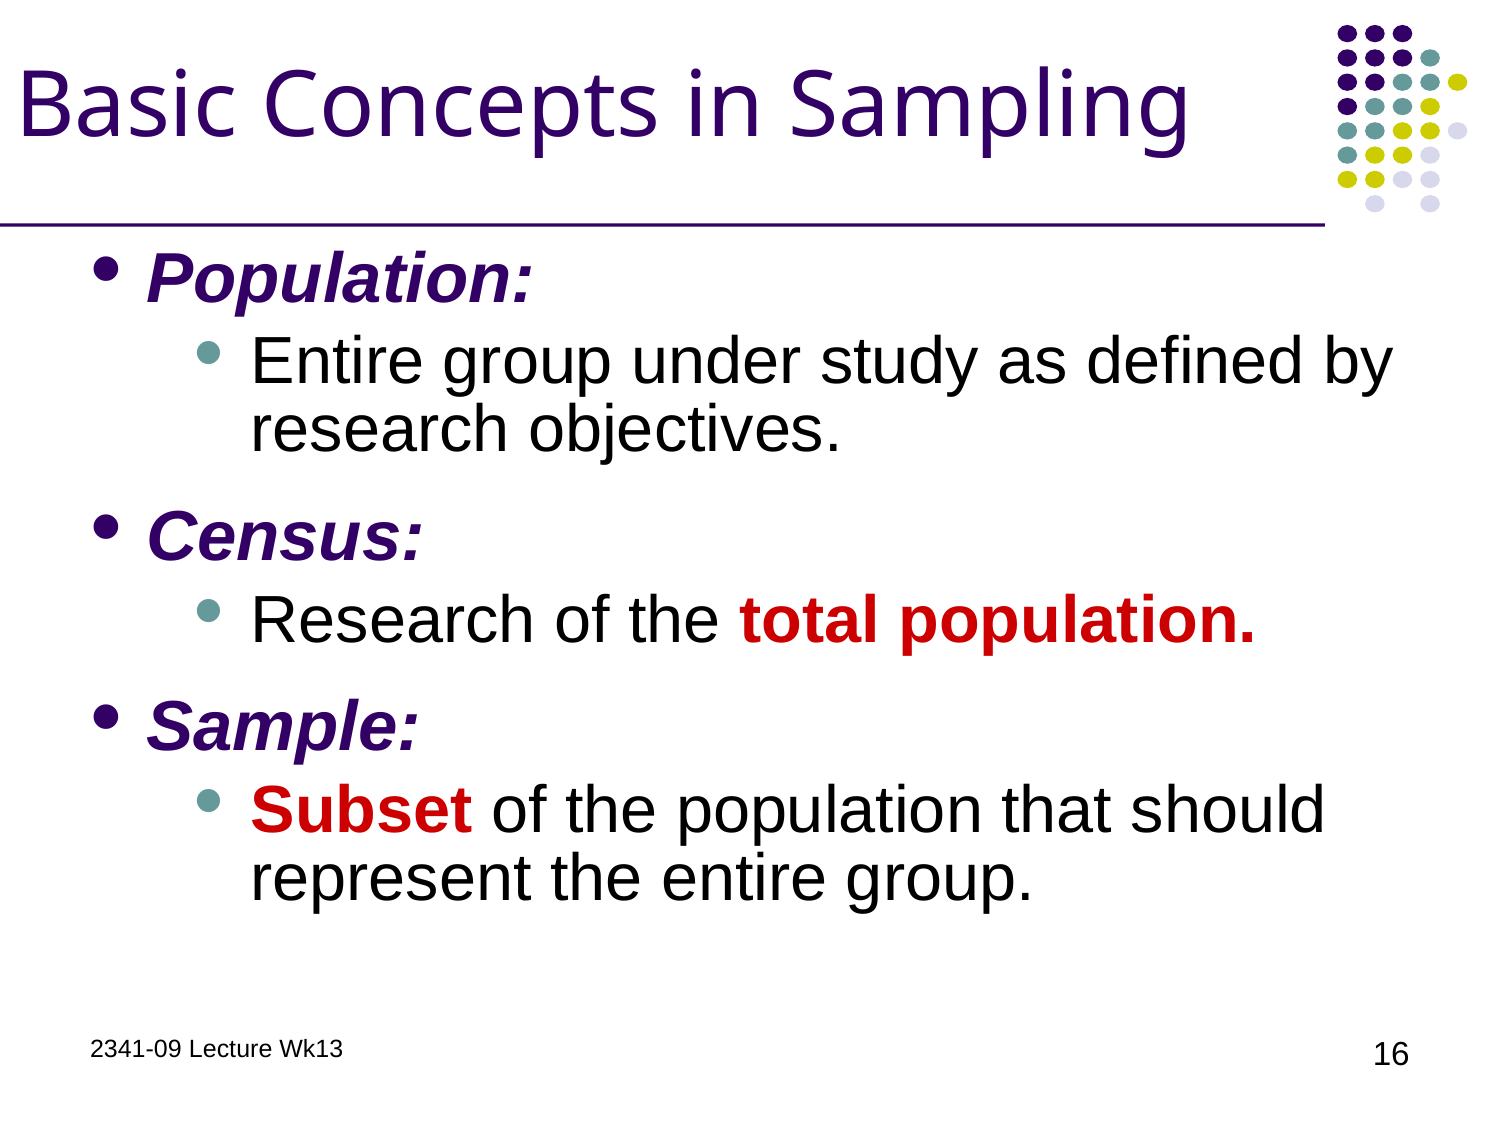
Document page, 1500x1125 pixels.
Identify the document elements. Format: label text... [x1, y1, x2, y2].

list Population: Entire group under study as defined by research objectives. Census: Research of the total population. Sample: Subset of the population that should represent the entire group. [74, 237, 1500, 1125]
title Basic Concepts in Sampling [0, 17, 1313, 163]
